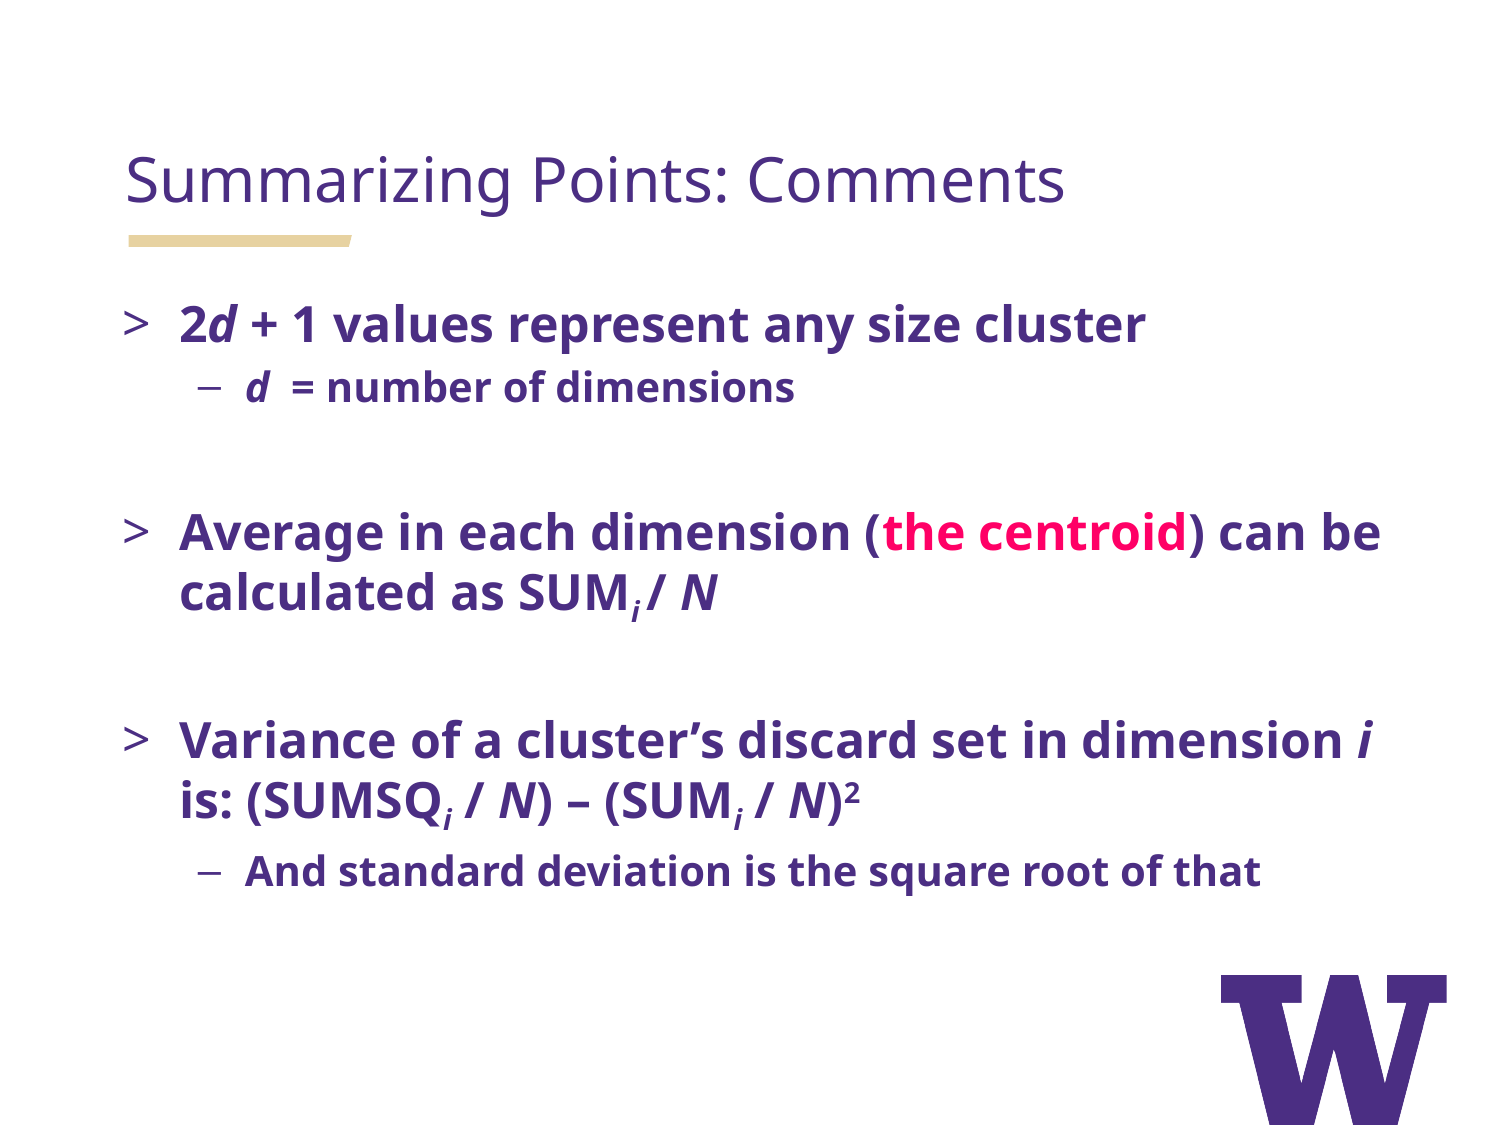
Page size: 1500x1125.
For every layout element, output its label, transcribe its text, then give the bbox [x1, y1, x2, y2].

list Summarizing Points: Comments [110, 60, 1453, 224]
picture [128, 235, 352, 247]
picture [1221, 975, 1447, 1125]
list 2d + 1 values represent any size cluster d = number of dimensions Average in each dimension (the centroid) can be calculated as SUMi / N Variance of a cluster’s discard set in dimension i is: (SUMSQi / N) – (SUMi / N)2 And standard deviation is the square root of that [108, 284, 1453, 944]
